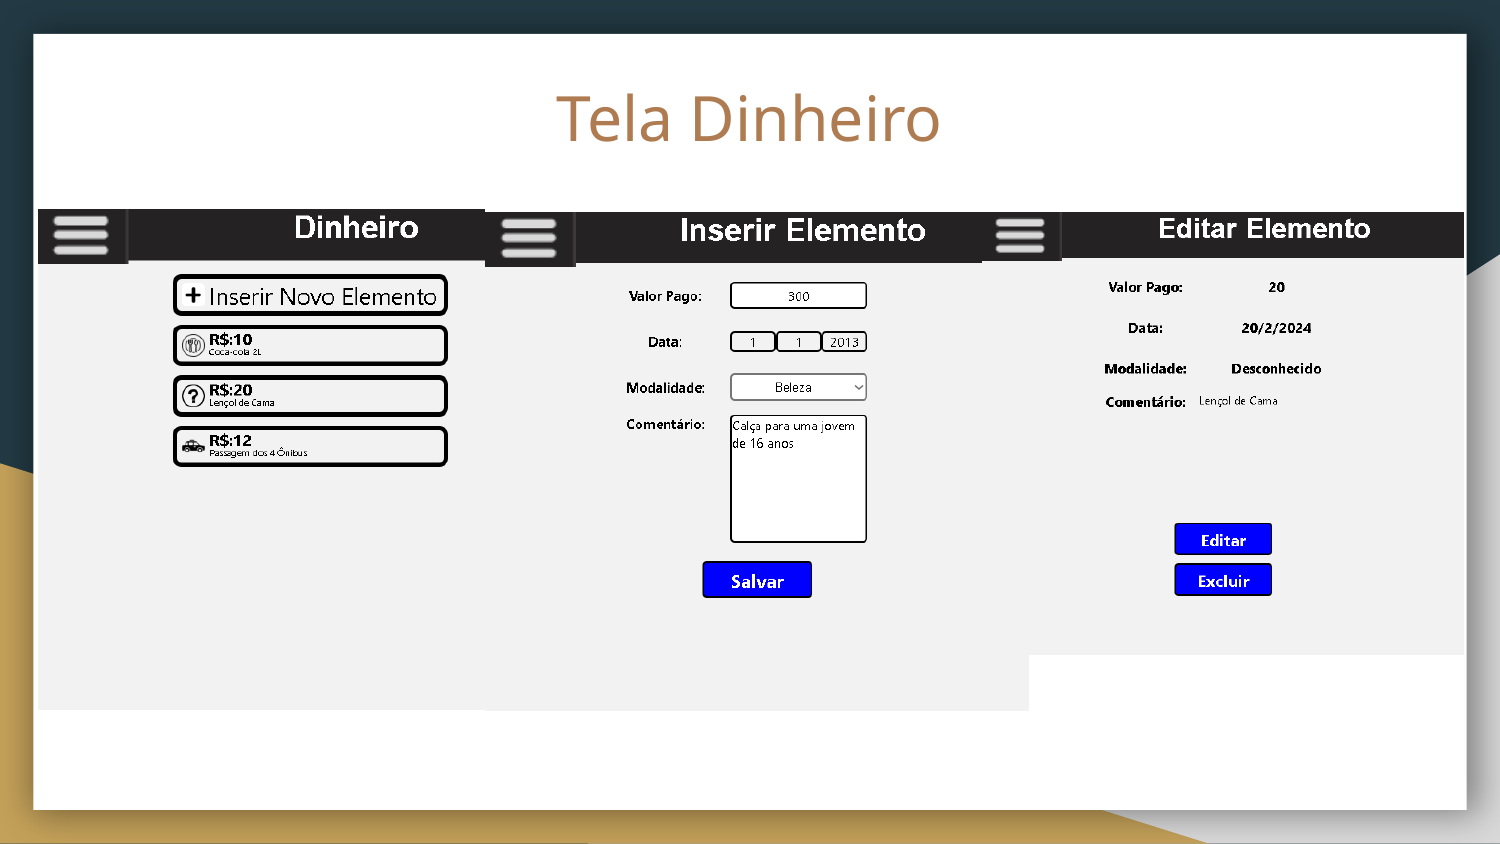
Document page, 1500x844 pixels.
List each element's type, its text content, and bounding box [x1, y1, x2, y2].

title Tela Dinheiro [134, 63, 1366, 196]
picture [38, 193, 1464, 711]
